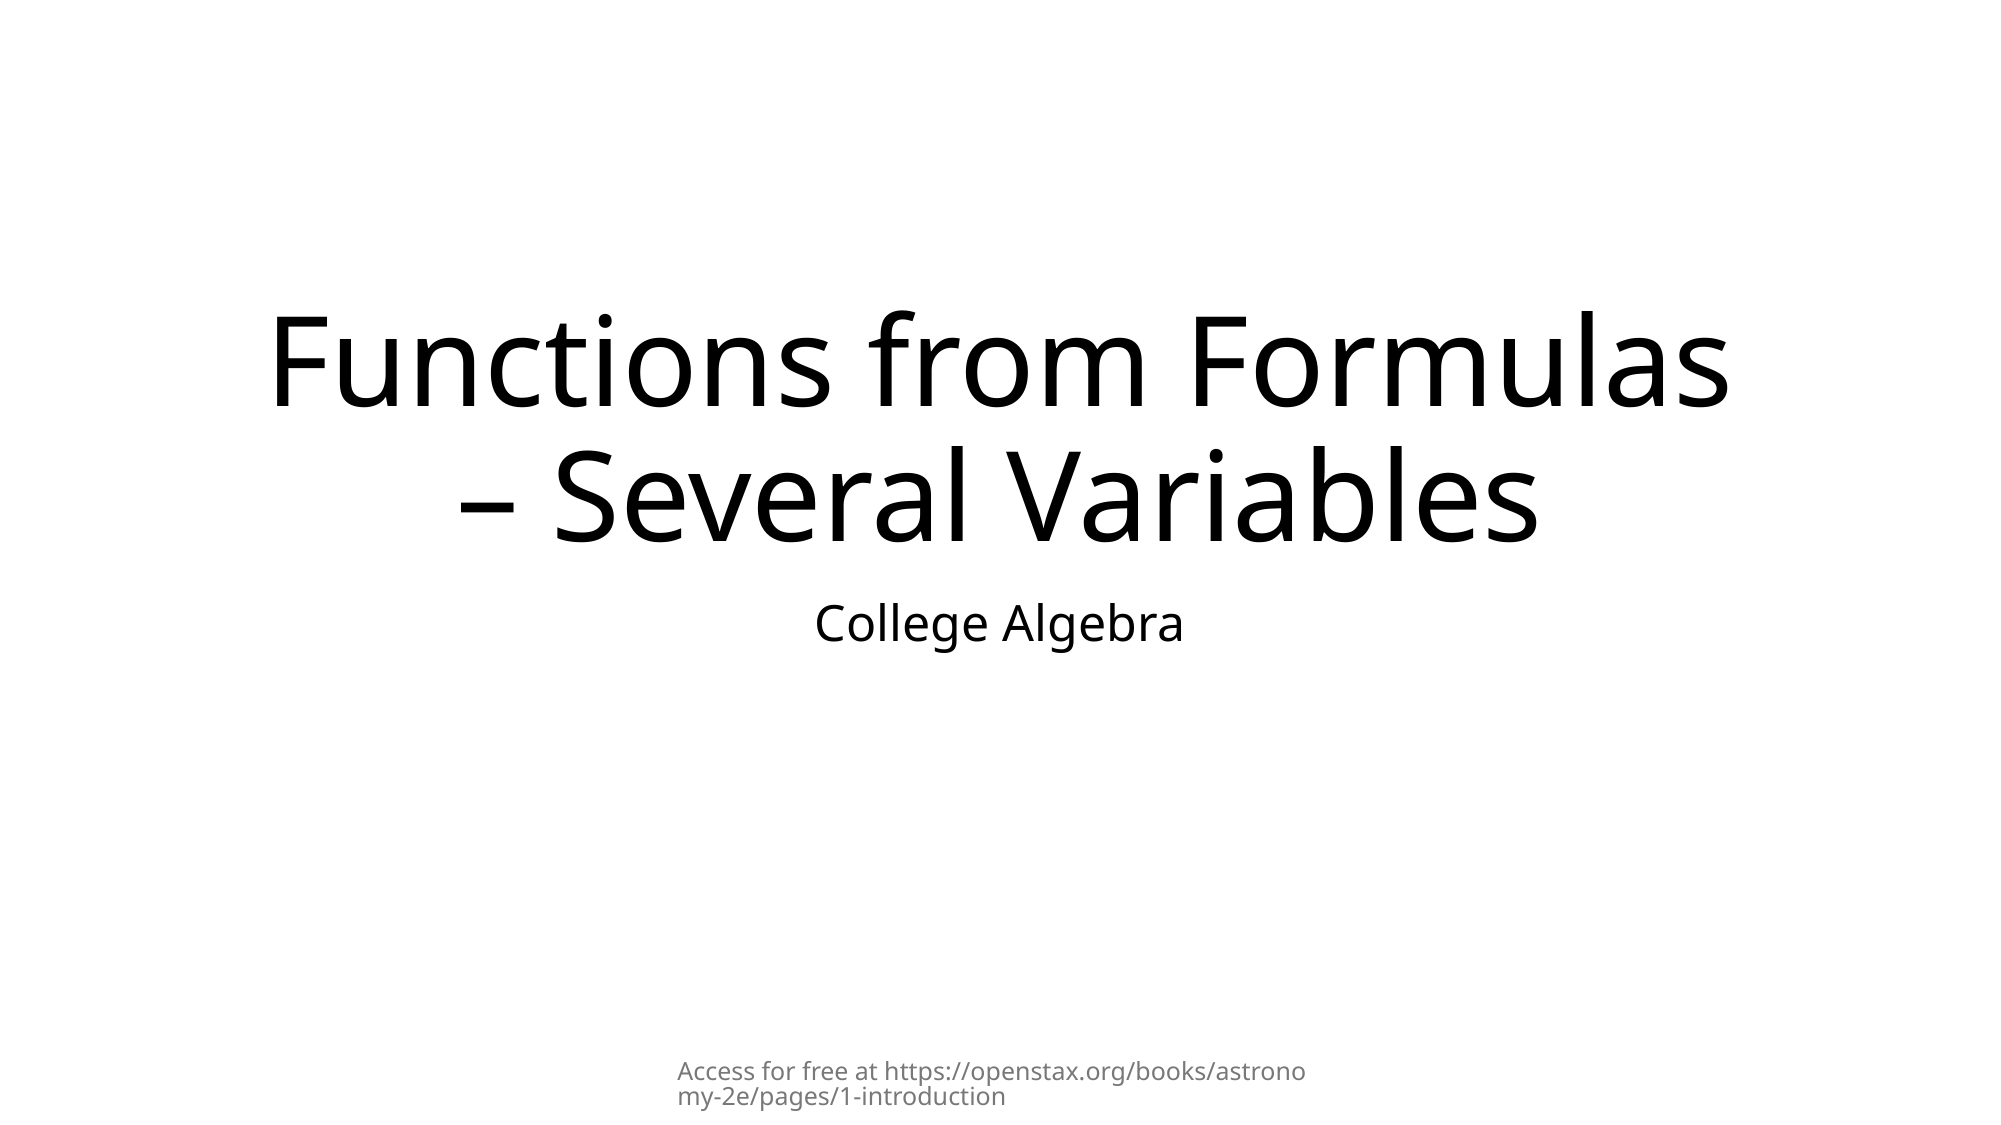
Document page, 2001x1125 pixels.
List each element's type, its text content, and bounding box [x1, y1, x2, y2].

subtitle College Algebra [249, 590, 1750, 863]
title Functions from Formulas – Several Variables [249, 184, 1750, 576]
footer Access for free at https://openstax.org/books/astronomy-2e/pages/1-introduction [662, 1042, 1338, 1103]
